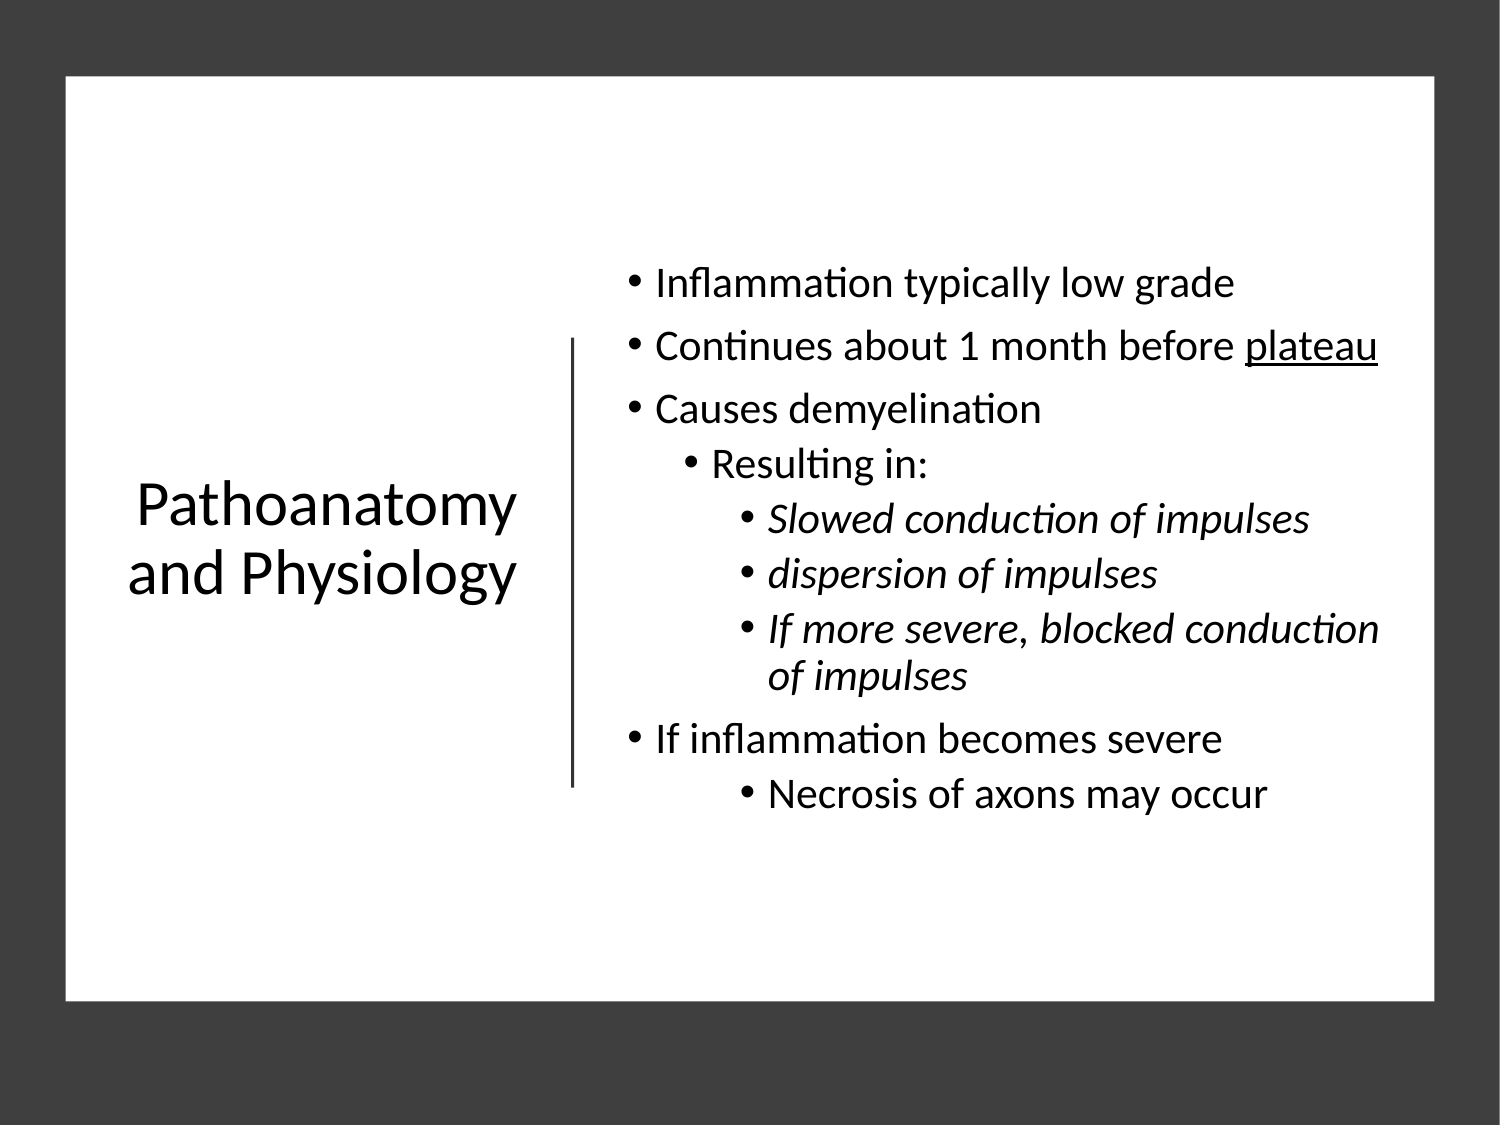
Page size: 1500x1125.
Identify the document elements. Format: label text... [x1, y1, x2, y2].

title Pathoanatomy and Physiology [103, 146, 533, 932]
text_box [65, 76, 1435, 1002]
text_box [0, 0, 1500, 1125]
list Inflammation typically low grade Continues about 1 month before plateau Causes demyelination Resulting in: Slowed conduction of impulses dispersion of impulses If more severe, blocked conduction of impulses If inflammation becomes severe Necrosis of axons may occur [612, 146, 1397, 932]
